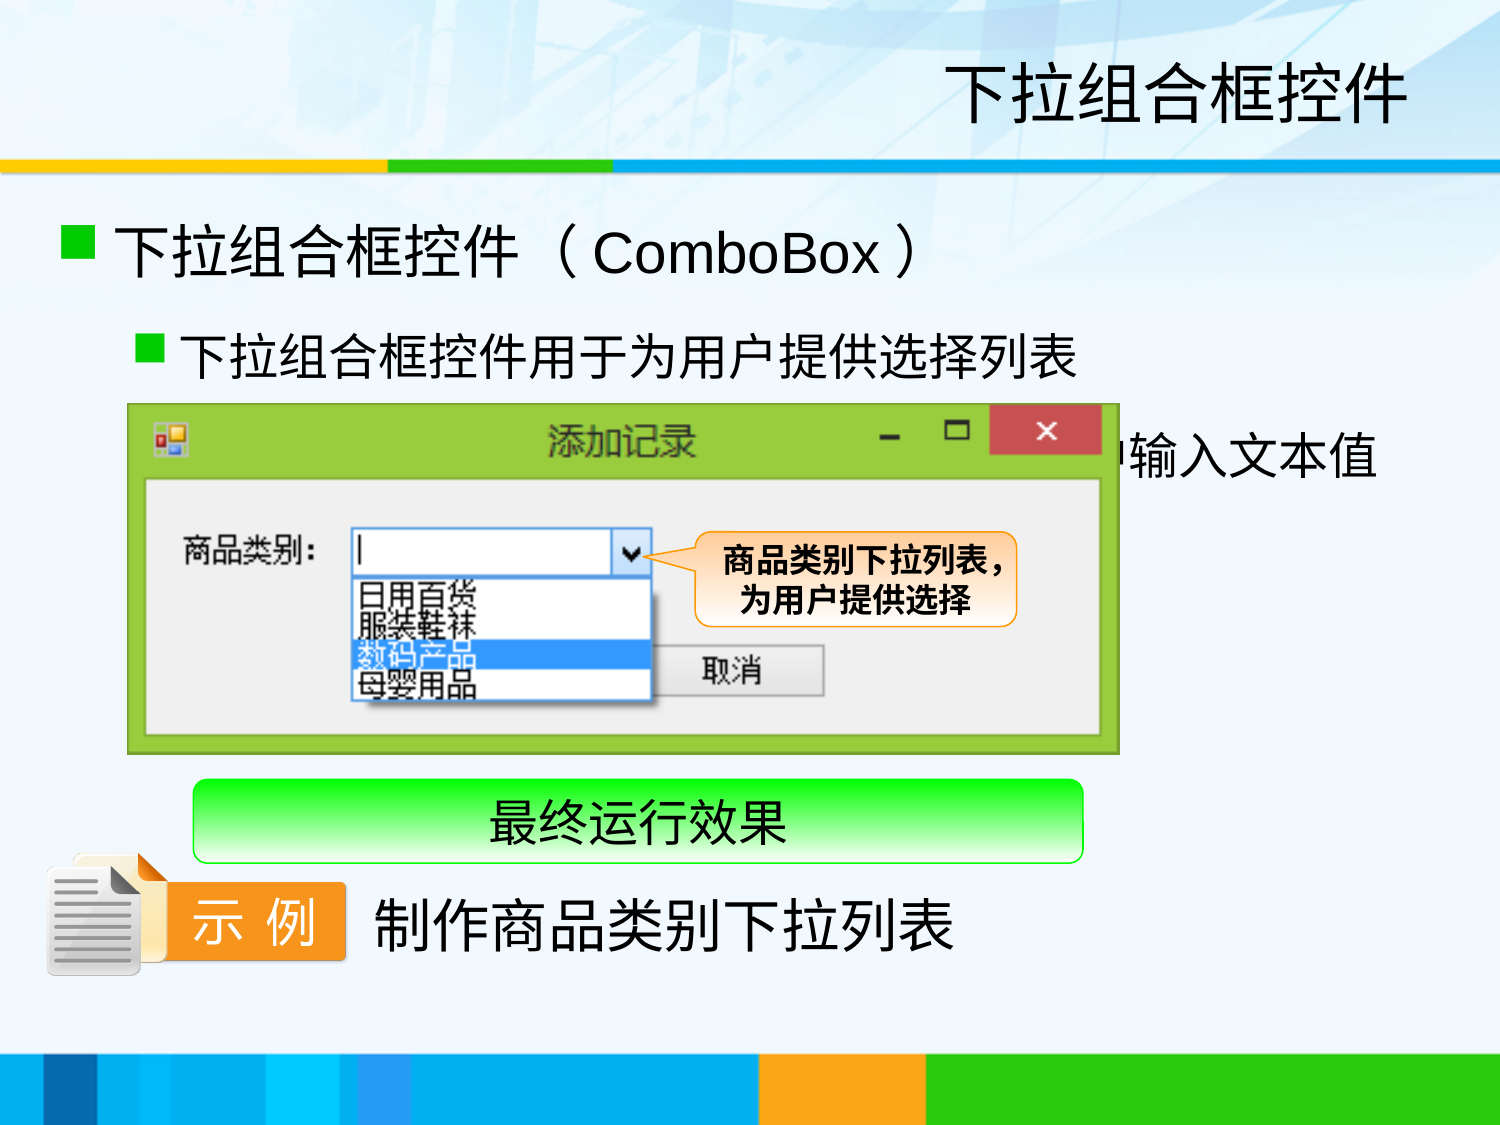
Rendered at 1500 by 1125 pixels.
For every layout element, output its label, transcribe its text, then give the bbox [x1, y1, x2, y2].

picture [127, 403, 1120, 756]
title 下拉组合框控件 [383, 45, 1426, 138]
text_box 制作商品类别下拉列表 [358, 881, 1412, 967]
text_box 最终运行效果 [193, 779, 1084, 864]
picture [0, 0, 1500, 1125]
list 下拉组合框控件（ComboBox） 下拉组合框控件用于为用户提供选择列表 用户可以选择列表中的某一项或在组合框中输入文本值 添加选择项（两种方式） 设计器中通过界面添加选择项 通过代码添加选择项 [40, 172, 1460, 788]
